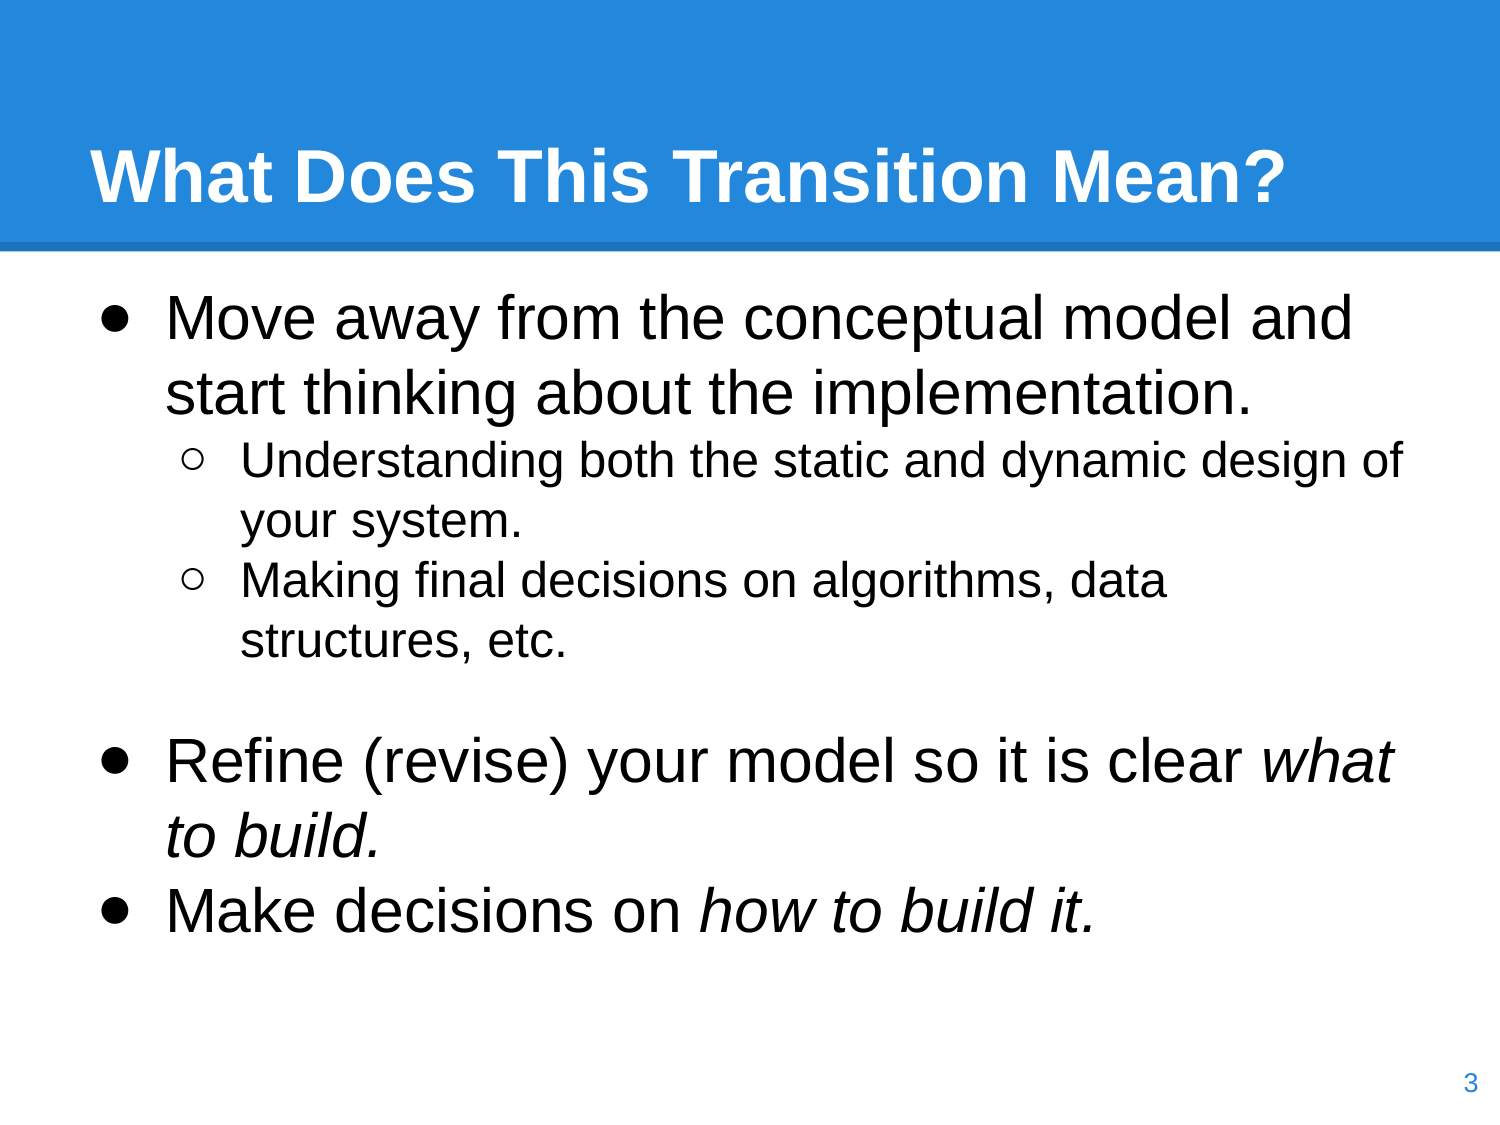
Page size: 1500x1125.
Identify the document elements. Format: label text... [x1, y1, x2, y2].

title What Does This Transition Mean? [75, 45, 1425, 233]
list Move away from the conceptual model and start thinking about the implementation. Understanding both the static and dynamic design of your system. Making final decisions on algorithms, data structures, etc. Refine (revise) your model so it is clear what to build. Make decisions on how to build it. [75, 262, 1425, 1053]
slide_number ‹#› [1403, 1038, 1494, 1125]
